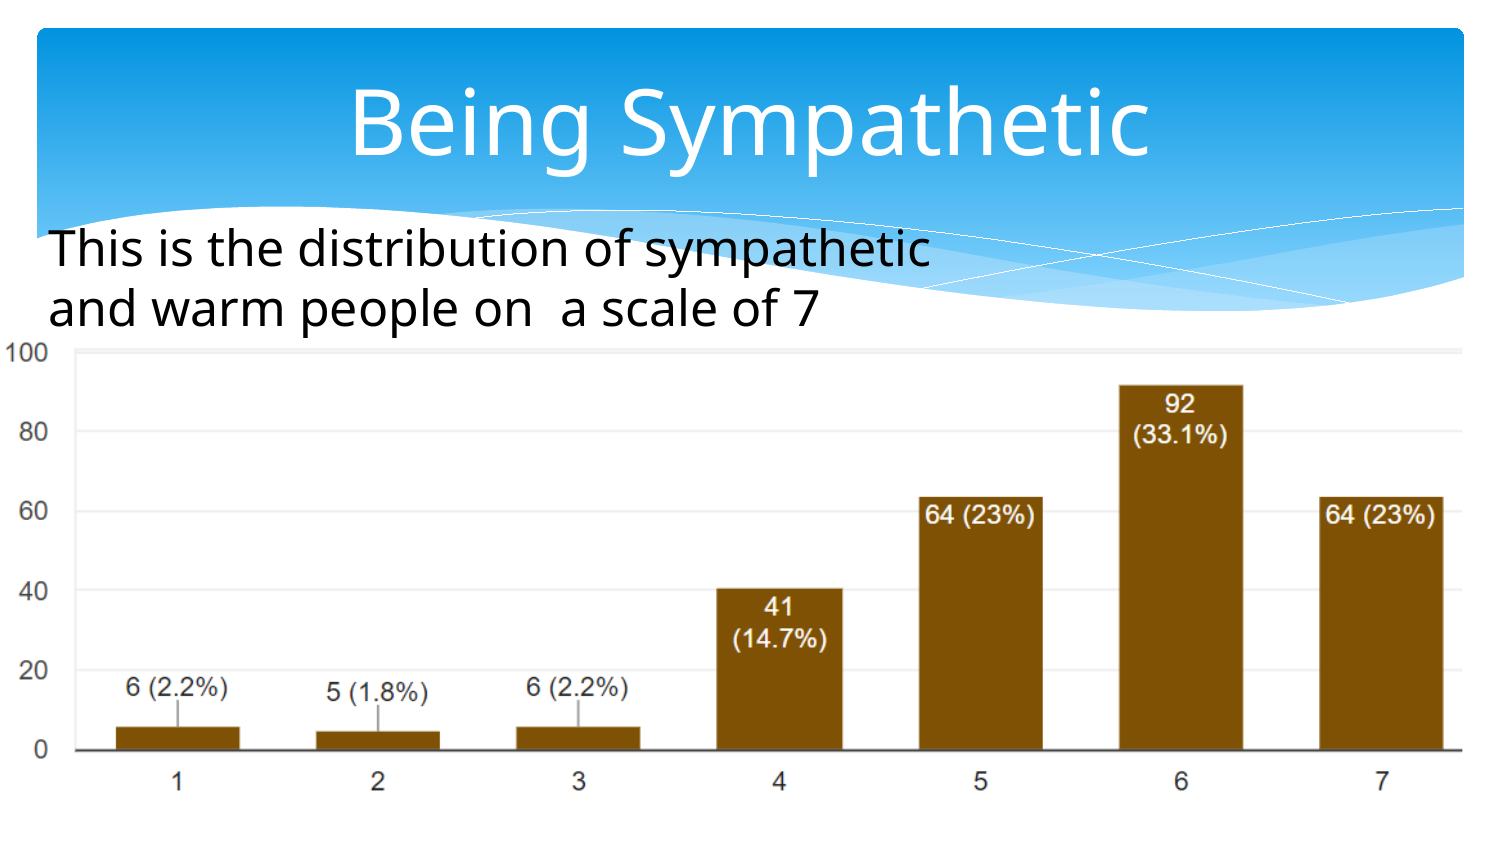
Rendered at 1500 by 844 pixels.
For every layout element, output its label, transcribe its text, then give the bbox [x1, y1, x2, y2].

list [0, 311, 1463, 835]
text_box This is the distribution of sympathetic and warm people on a scale of 7 [34, 209, 960, 309]
title Being Sympathetic [75, 41, 1425, 196]
